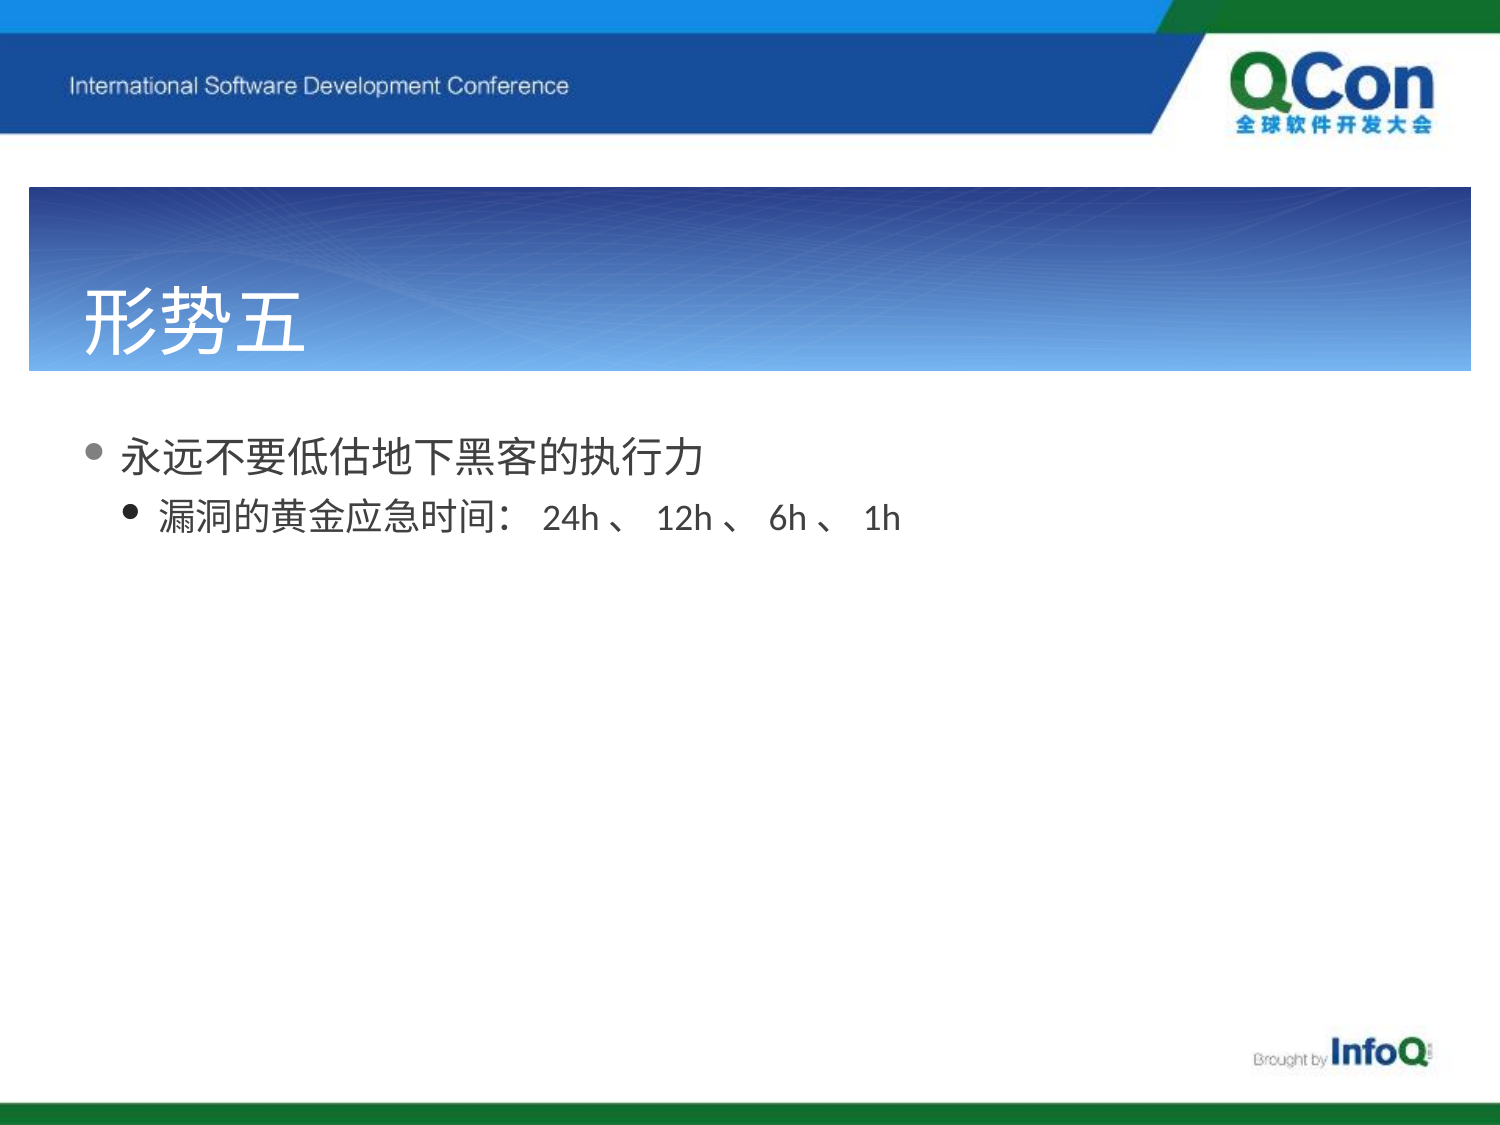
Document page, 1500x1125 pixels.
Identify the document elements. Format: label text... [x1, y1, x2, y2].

picture [0, 0, 1500, 1125]
list 永远不要低估地下黑客的执行力 漏洞的黄金应急时间：24h、12h、6h、1h [68, 422, 1432, 1025]
title 形势五 [68, 184, 1432, 373]
